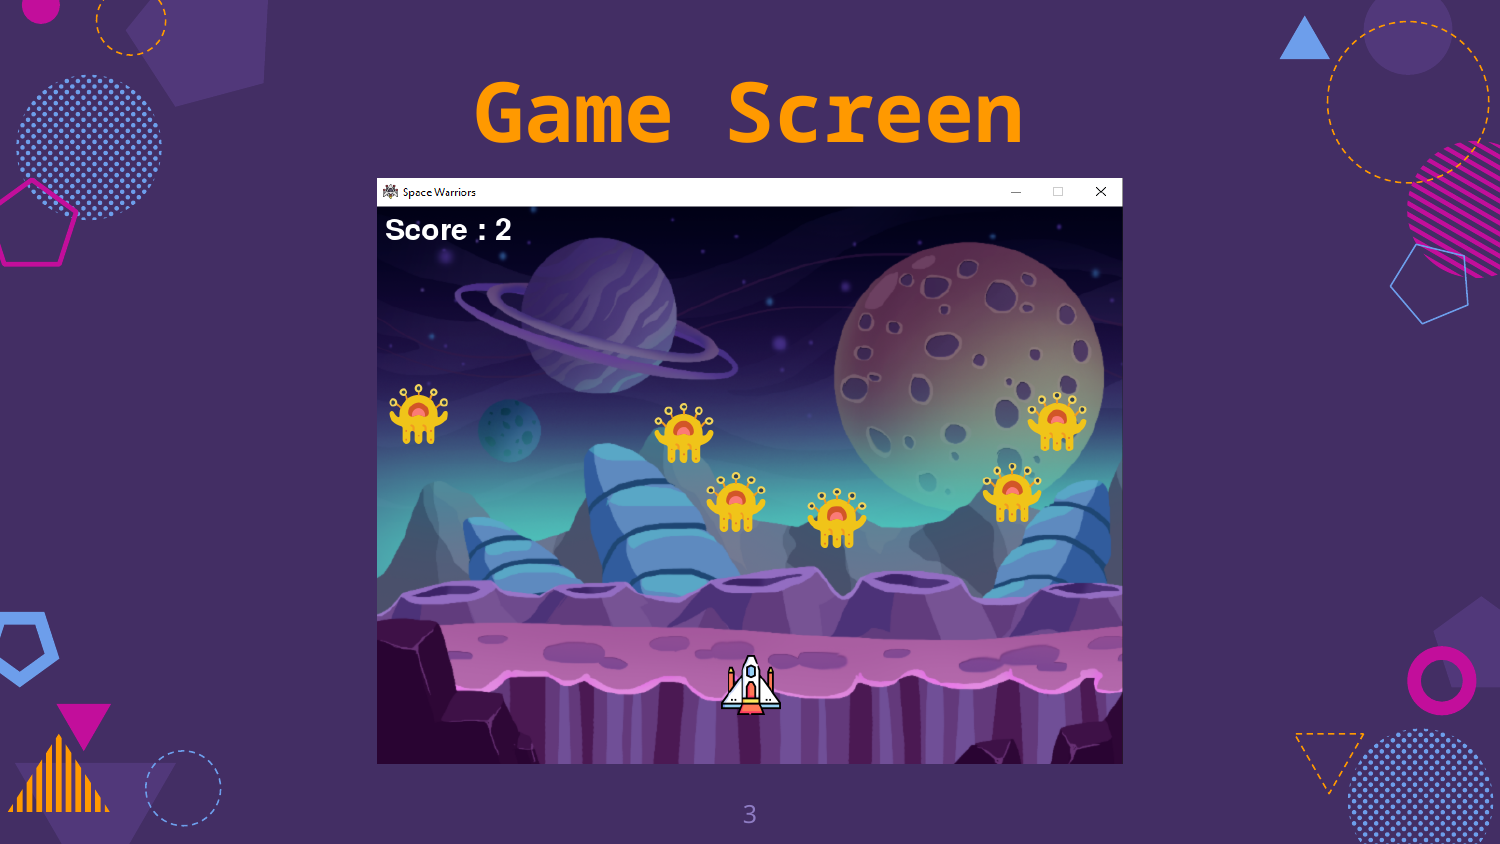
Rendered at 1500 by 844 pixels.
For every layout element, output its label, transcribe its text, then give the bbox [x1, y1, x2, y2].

slide_number 3 [705, 783, 795, 844]
picture [377, 178, 1123, 764]
title Game Screen [269, 59, 1231, 159]
